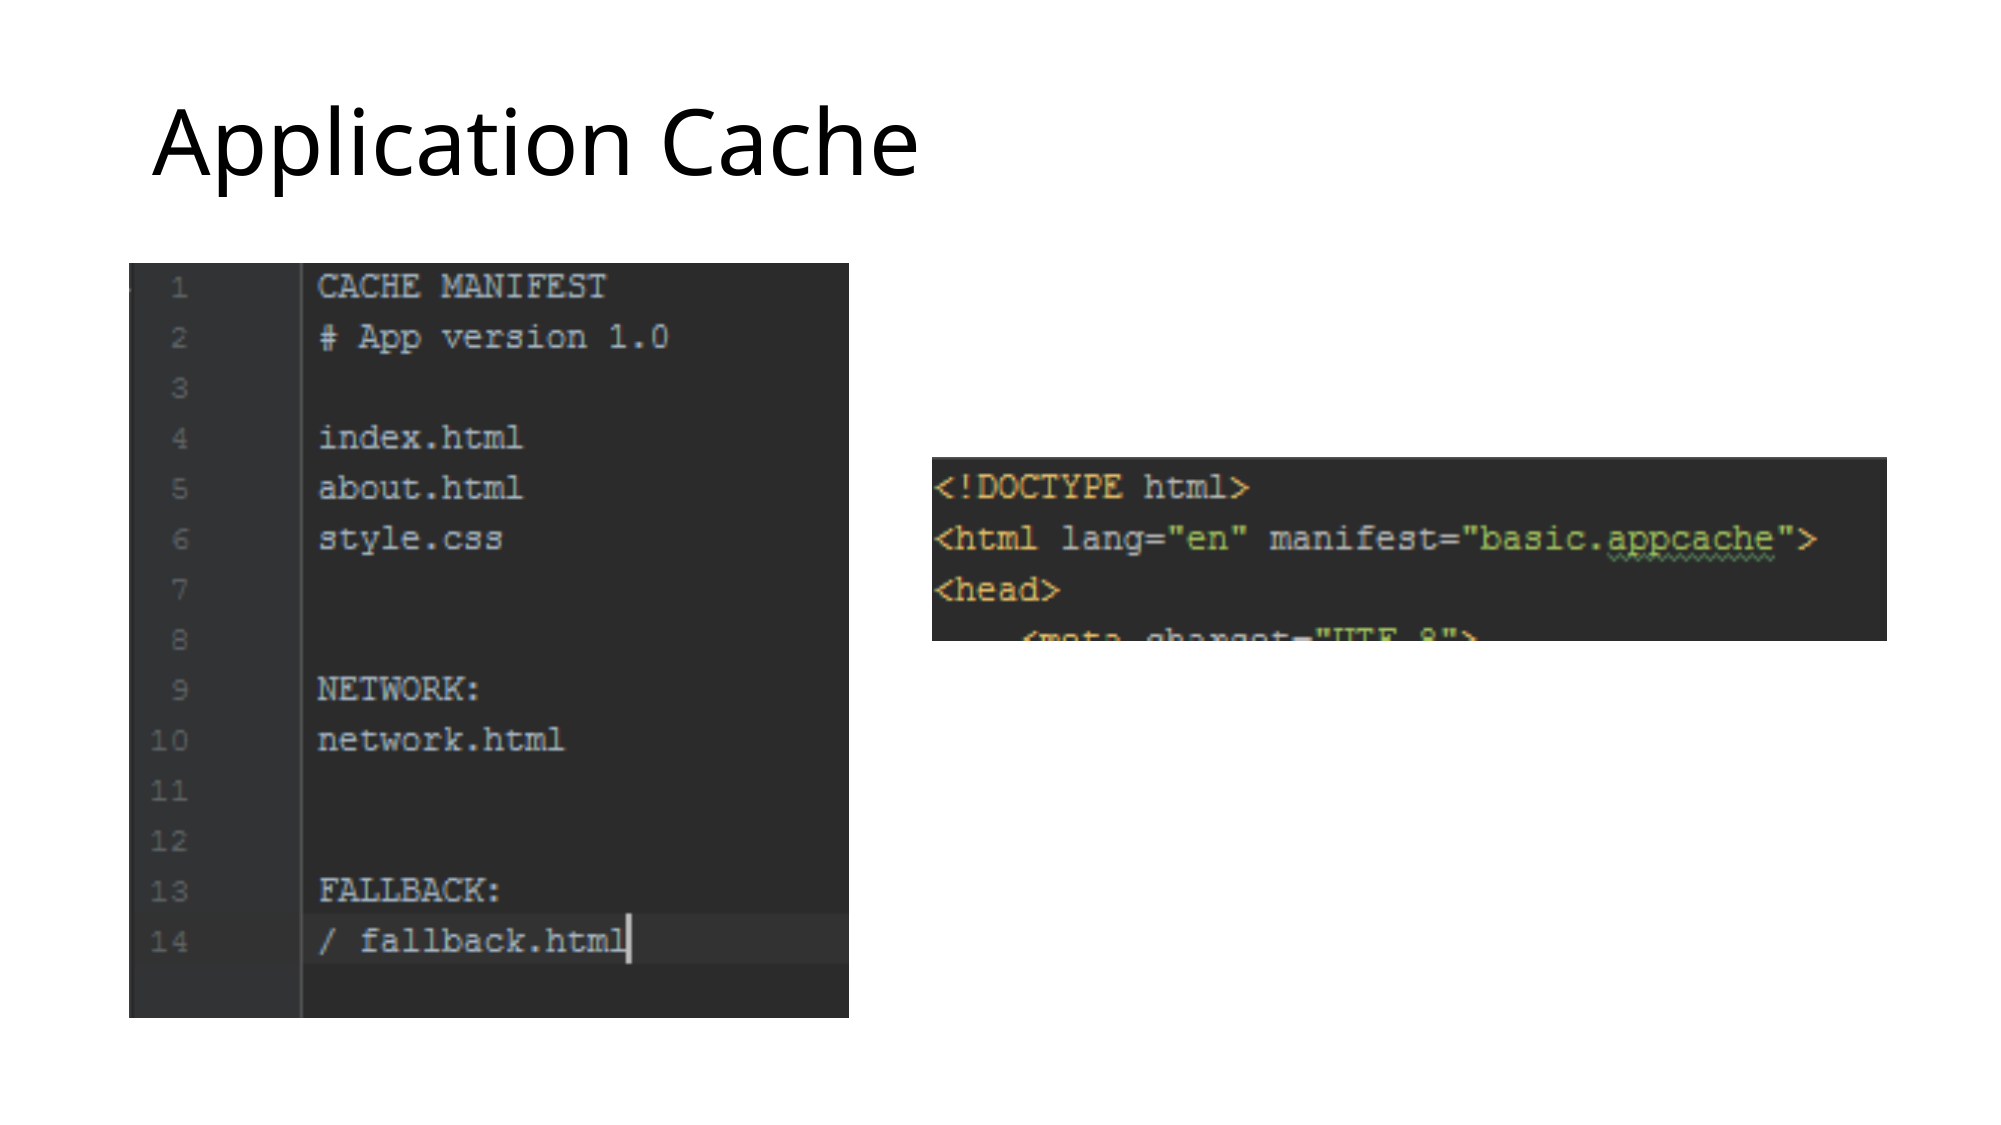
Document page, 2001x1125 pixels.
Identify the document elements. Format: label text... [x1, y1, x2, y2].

picture [129, 263, 849, 1018]
title Application Cache [137, 37, 1863, 255]
picture [932, 457, 1887, 641]
